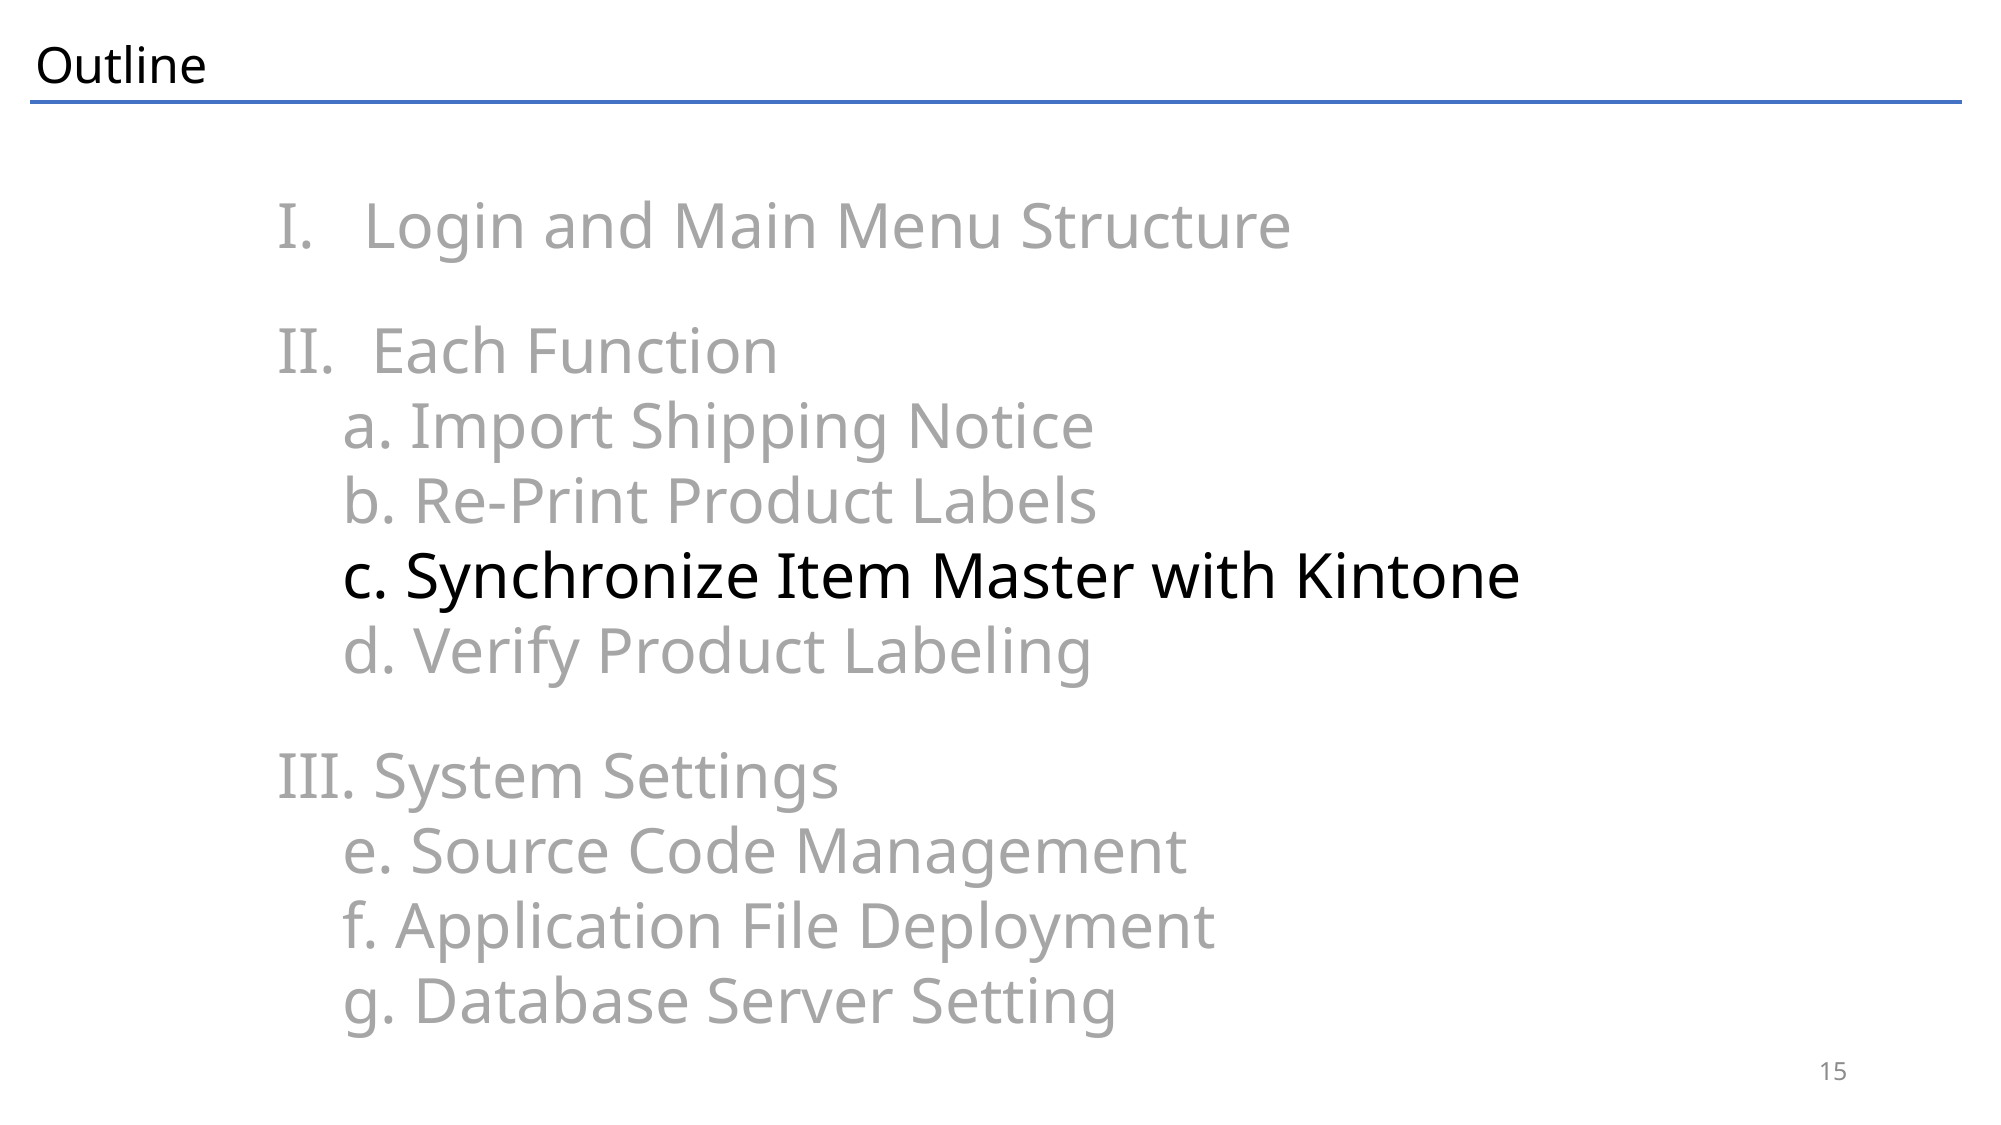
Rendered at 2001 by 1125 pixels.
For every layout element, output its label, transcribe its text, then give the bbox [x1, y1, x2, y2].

slide_number 15 [1412, 1042, 1863, 1103]
text_box I. Login and Main Menu Structure Each Function a. Import Shipping Notice b. Re-Print Product Labels c. Synchronize Item Master with Kintone d. Verify Product Labeling III. System Settings e. Source Code Management f. Application File Deployment g. Database Server Setting [262, 178, 1803, 1043]
text_box Outline [20, 26, 1983, 101]
